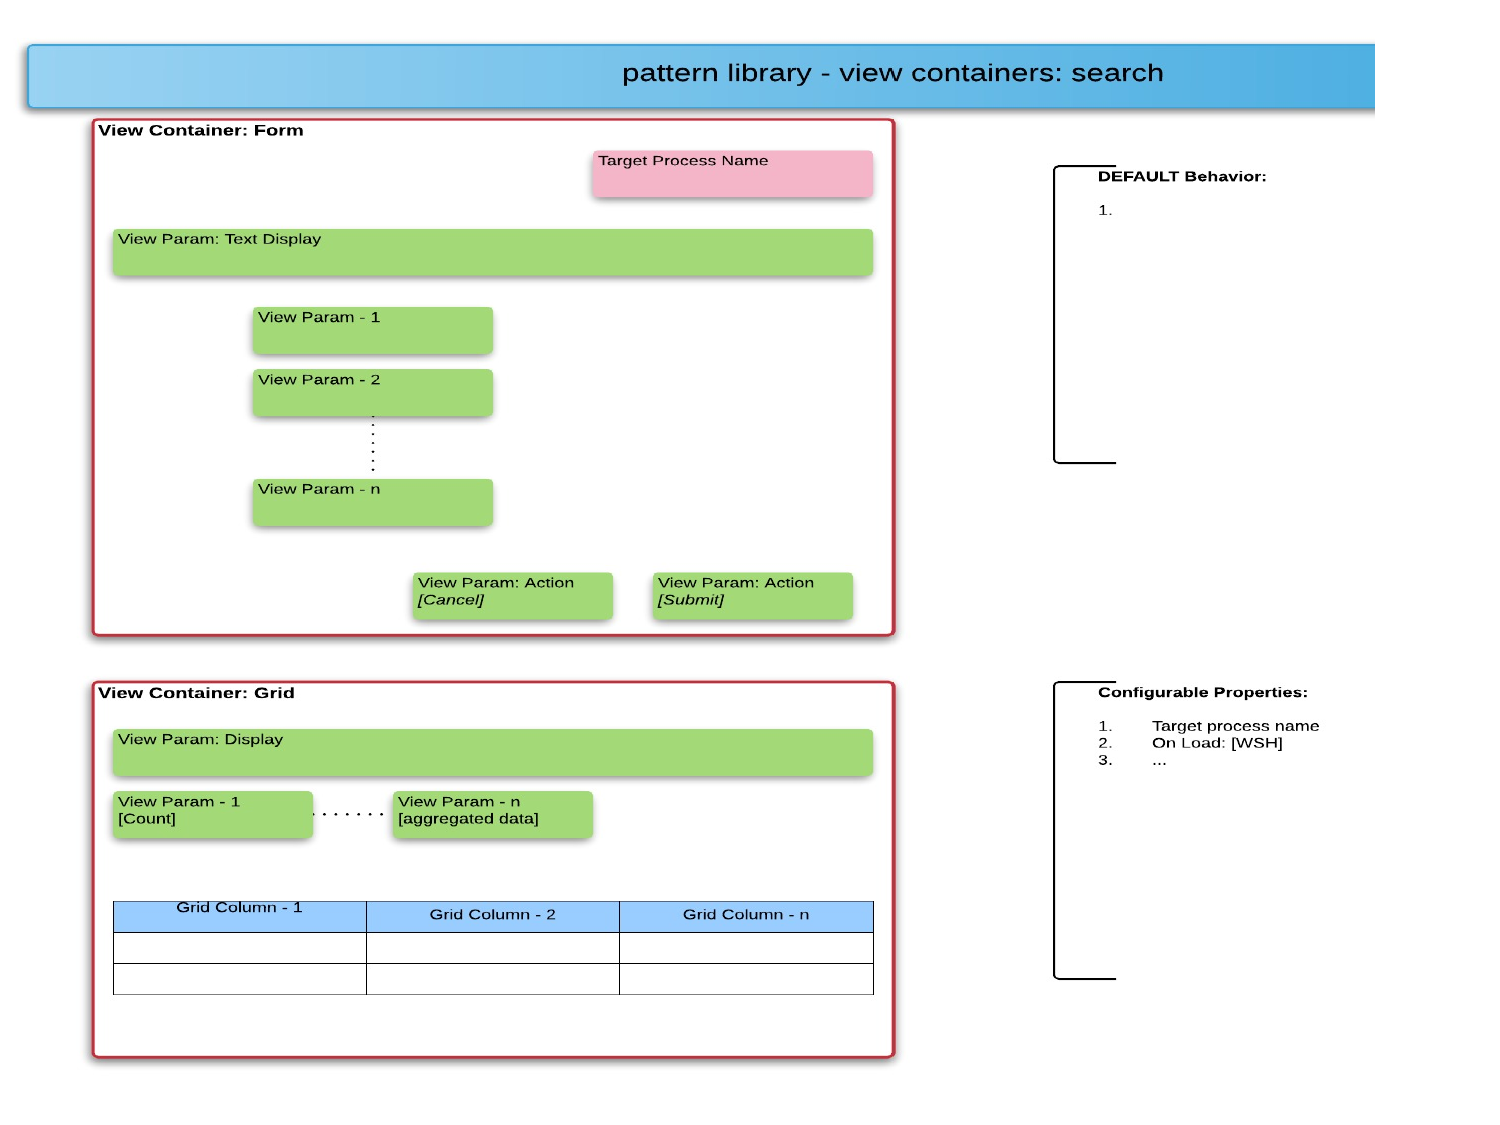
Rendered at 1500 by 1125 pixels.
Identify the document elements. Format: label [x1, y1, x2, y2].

list [13, 25, 1376, 1088]
